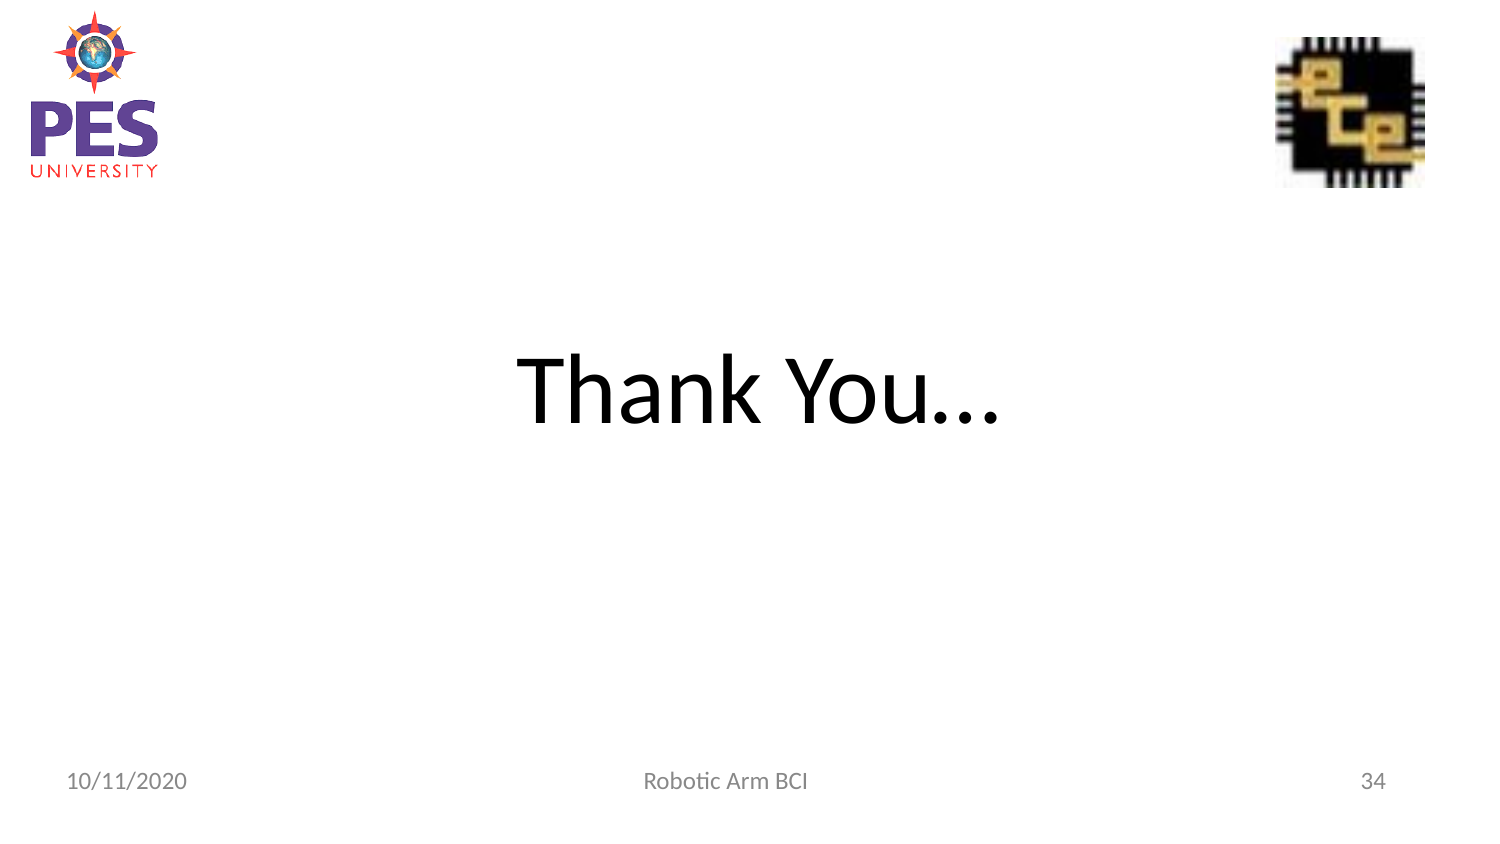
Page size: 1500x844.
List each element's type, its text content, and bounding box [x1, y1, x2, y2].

list Thank You… [51, 189, 1449, 750]
text_box ‹#› [1051, 749, 1402, 810]
picture [0, 0, 188, 188]
picture [1274, 37, 1426, 188]
text_box Robotic Arm BCI [488, 749, 964, 810]
text_box 10/11/2020 [51, 749, 402, 810]
